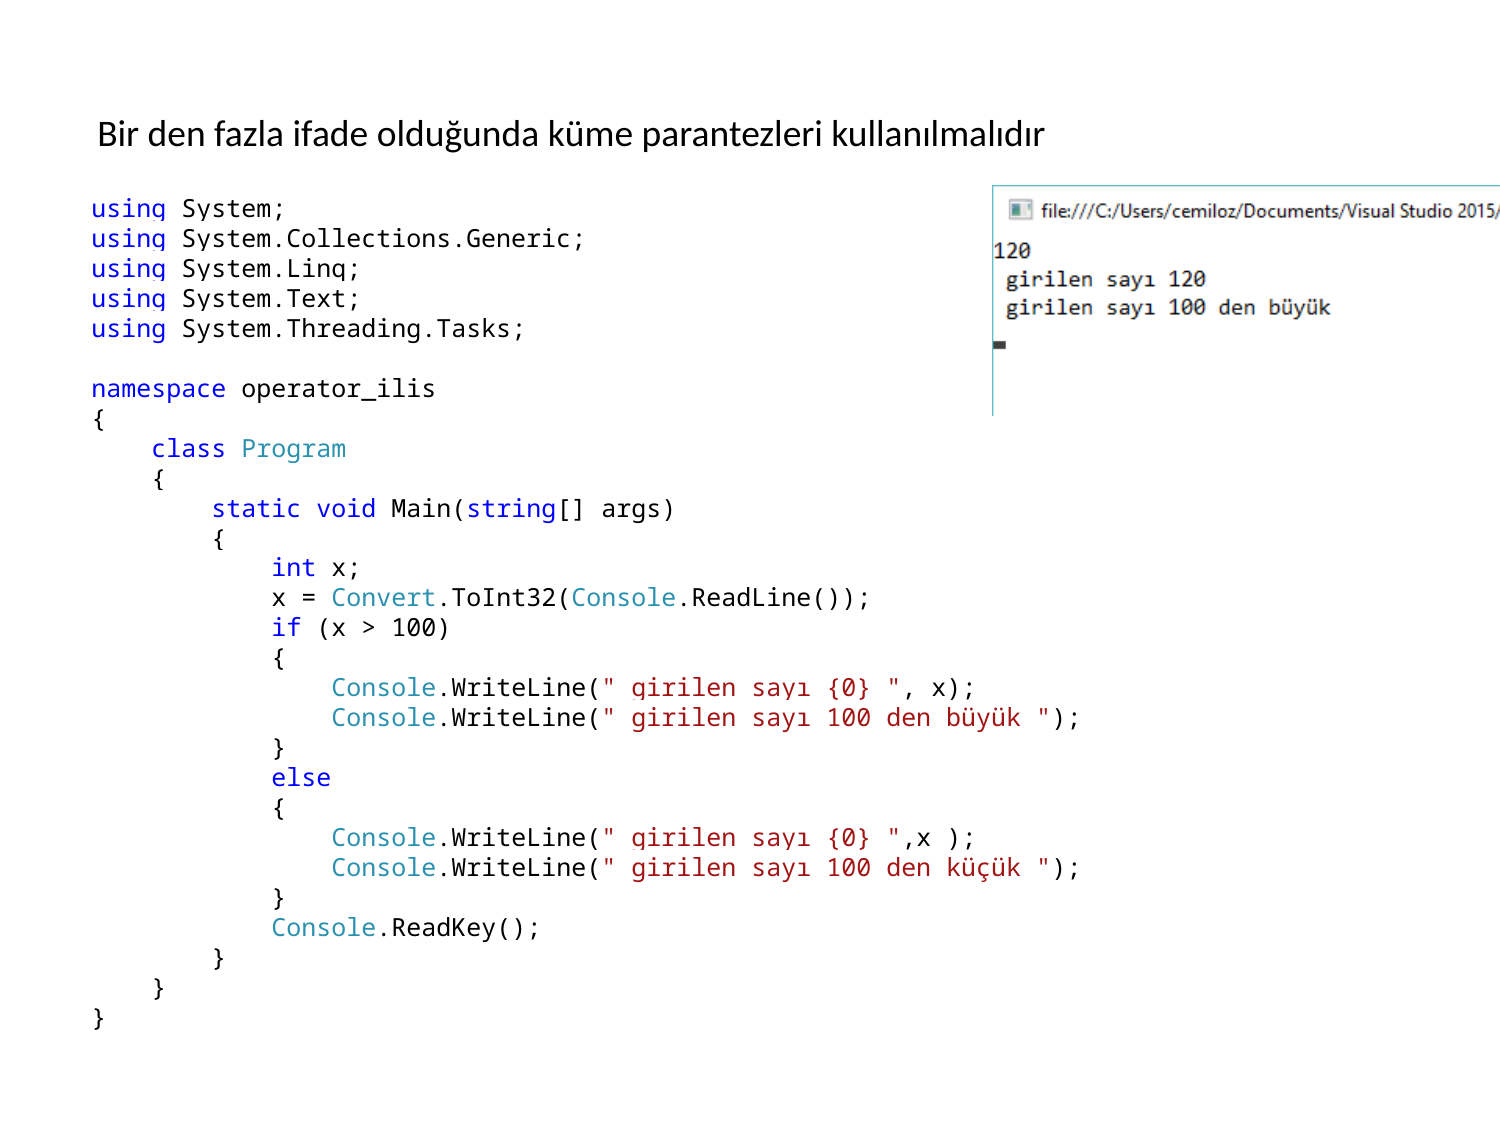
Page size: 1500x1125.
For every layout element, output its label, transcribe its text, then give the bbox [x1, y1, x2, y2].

picture [991, 185, 1500, 416]
text_box using System; using System.Collections.Generic; using System.Linq; using System.Text; using System.Threading.Tasks; namespace operator_ilis { class Program { static void Main(string[] args) { int x; x = Convert.ToInt32(Console.ReadLine()); if (x > 100) { Console.WriteLine(" girilen sayı {0} ", x); Console.WriteLine(" girilen sayı 100 den büyük "); } else { Console.WriteLine(" girilen sayı {0} ",x ); Console.WriteLine(" girilen sayı 100 den küçük "); } Console.ReadKey(); } } } [76, 185, 1235, 1039]
text_box Bir den fazla ifade olduğunda küme parantezleri kullanılmalıdır [82, 101, 1062, 162]
